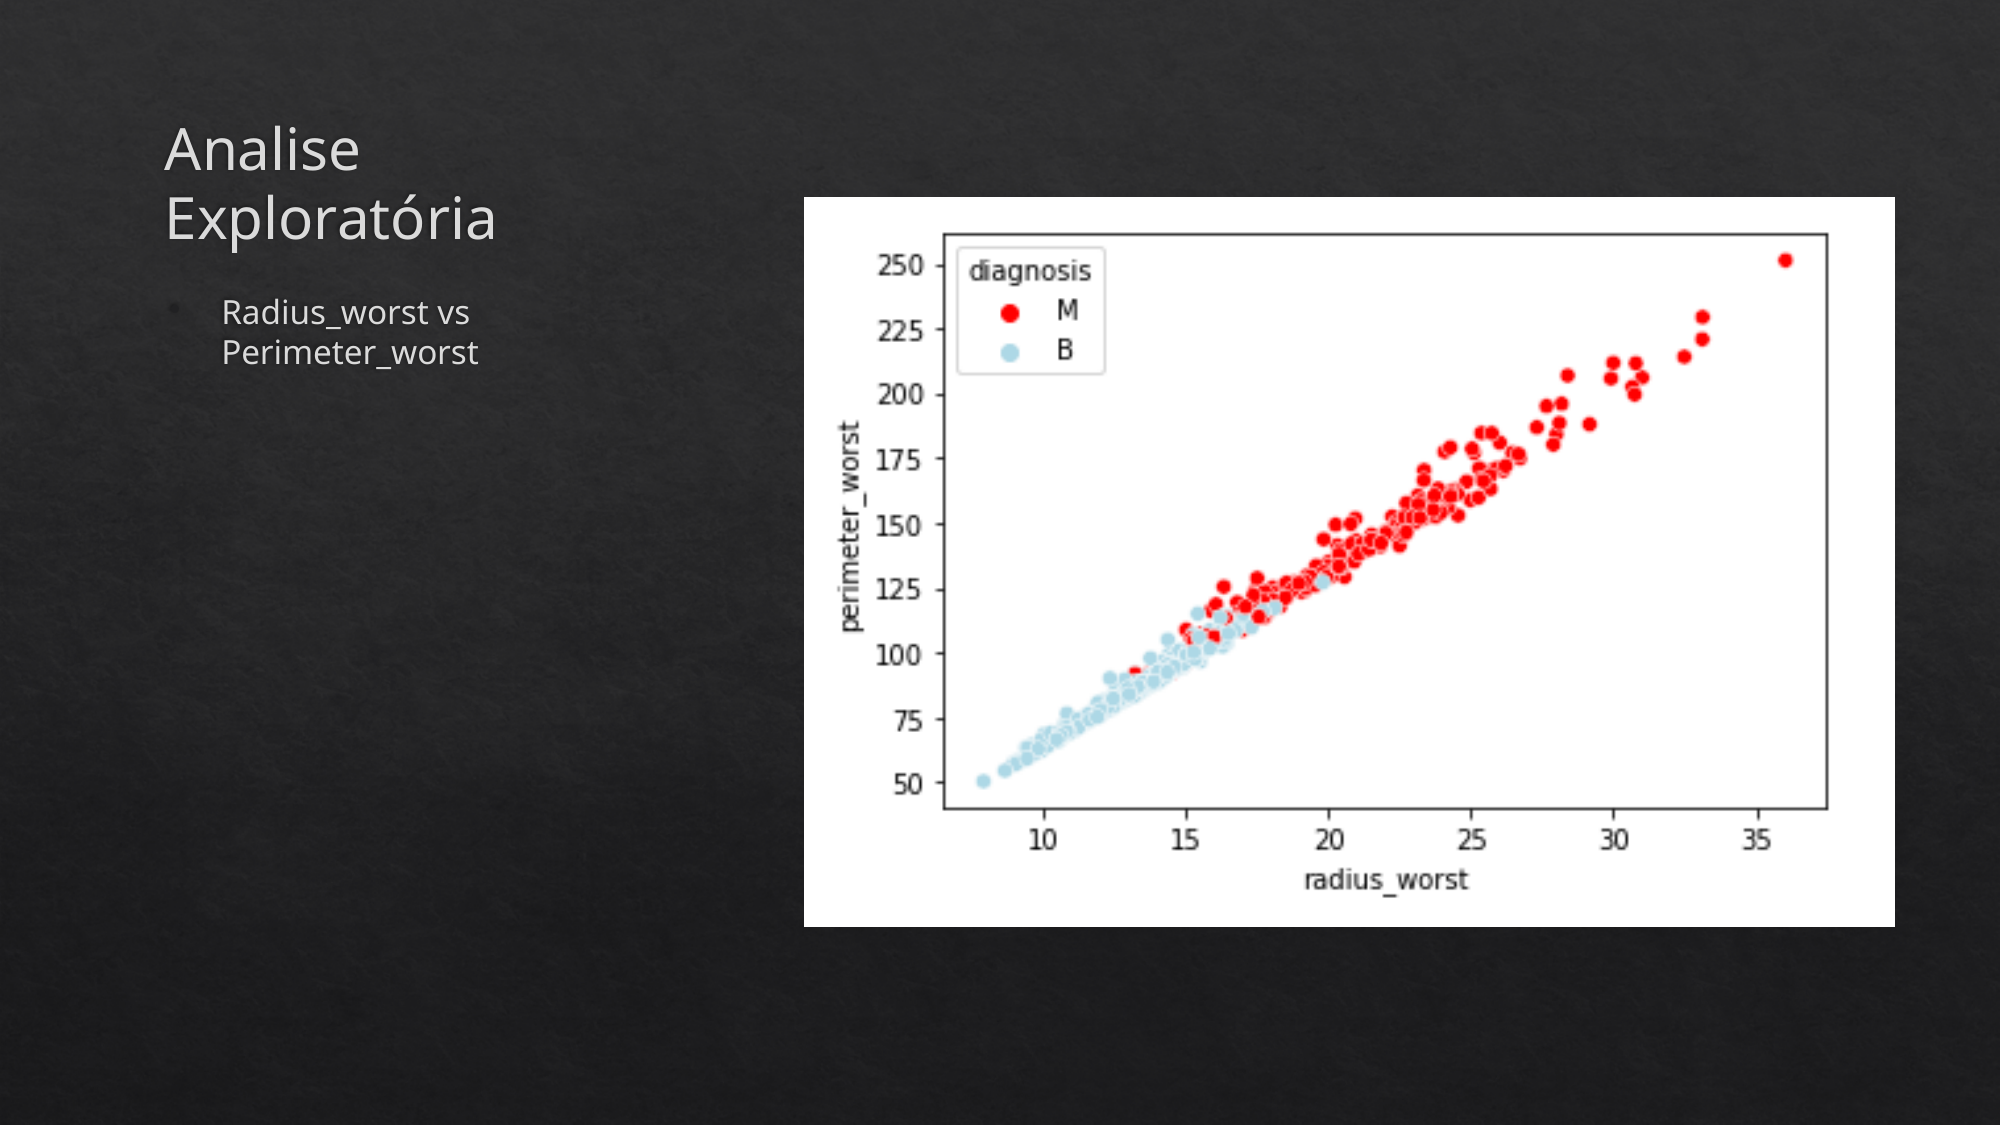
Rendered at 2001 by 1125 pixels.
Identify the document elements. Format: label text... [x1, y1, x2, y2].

text_box [0, 0, 2000, 1125]
list Radius_worst vs Perimeter_worst [149, 284, 655, 1020]
picture [804, 197, 1895, 928]
title Analise Exploratória [149, 99, 655, 260]
